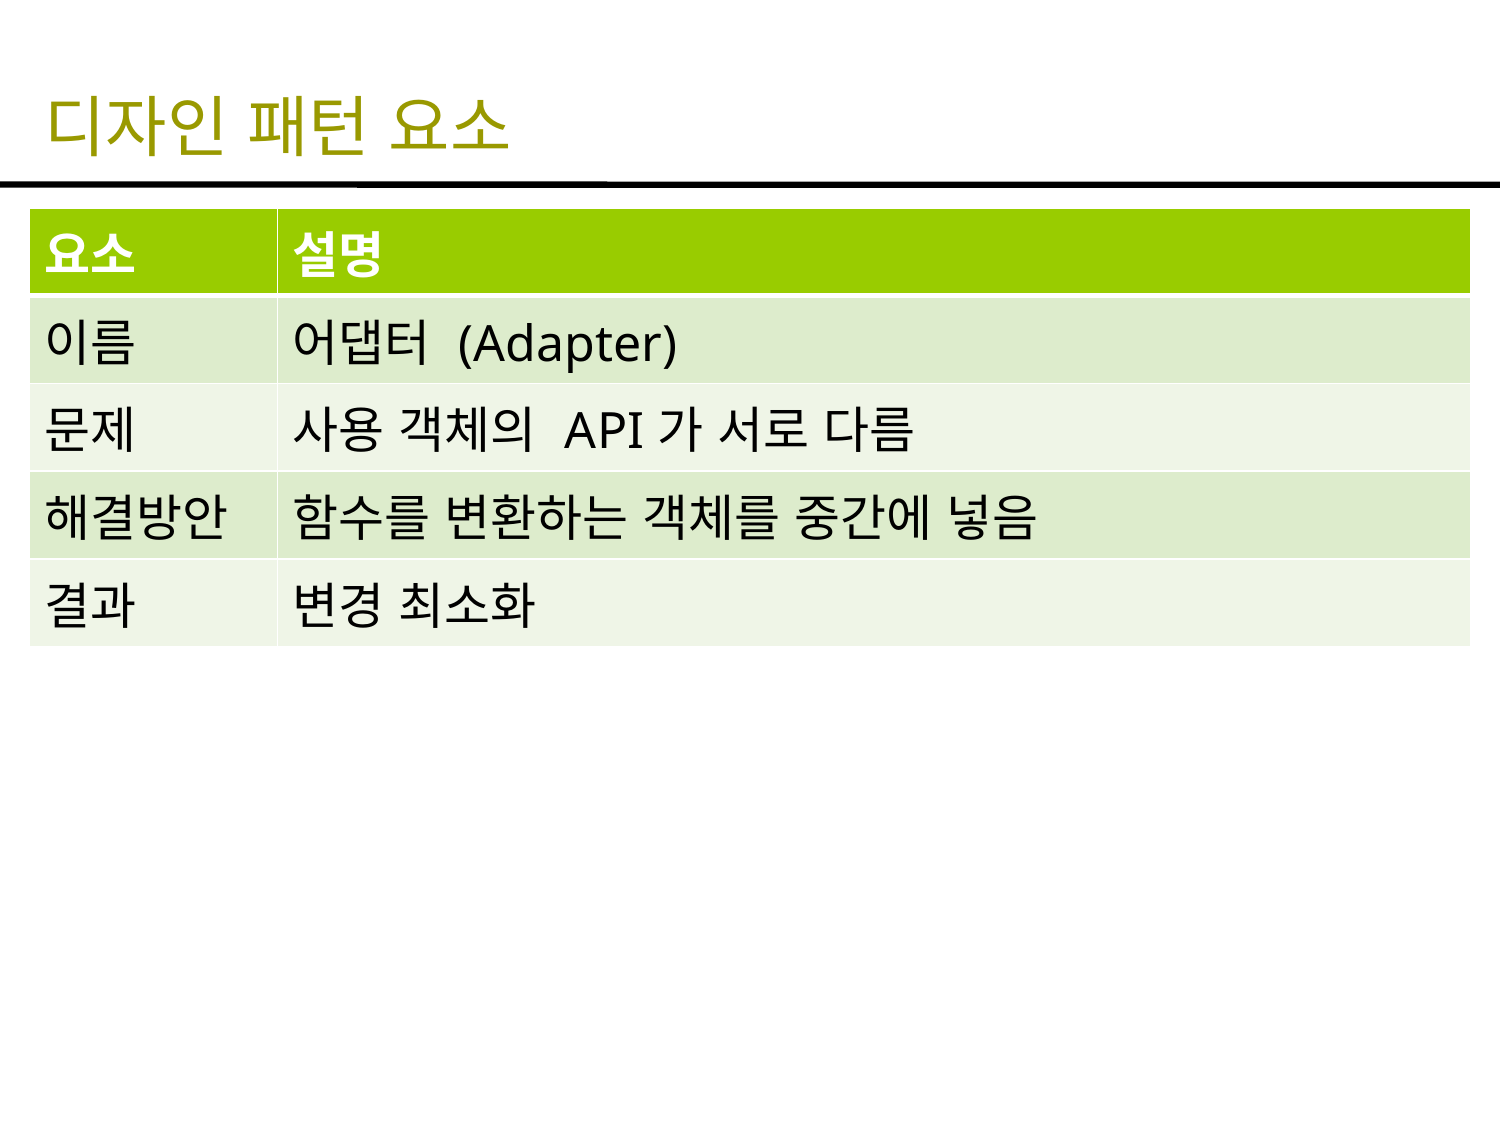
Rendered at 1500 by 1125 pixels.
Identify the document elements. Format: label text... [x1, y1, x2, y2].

table_cell 변경 최소화 [278, 560, 1470, 646]
table_cell 이름 [30, 298, 277, 383]
table_header 설명 [278, 209, 1470, 293]
table_cell 문제 [30, 384, 277, 470]
table_header 요소 [30, 209, 277, 293]
table_cell 함수를 변환하는 객체를 중간에 넣음 [278, 472, 1470, 558]
table_cell 해결방안 [30, 472, 277, 558]
table_cell 사용 객체의 API가 서로 다름 [278, 384, 1470, 470]
title 디자인 패턴 요소 [29, 45, 1471, 173]
table_cell 어댑터 (Adapter) [278, 298, 1470, 383]
table_cell 결과 [30, 560, 277, 646]
